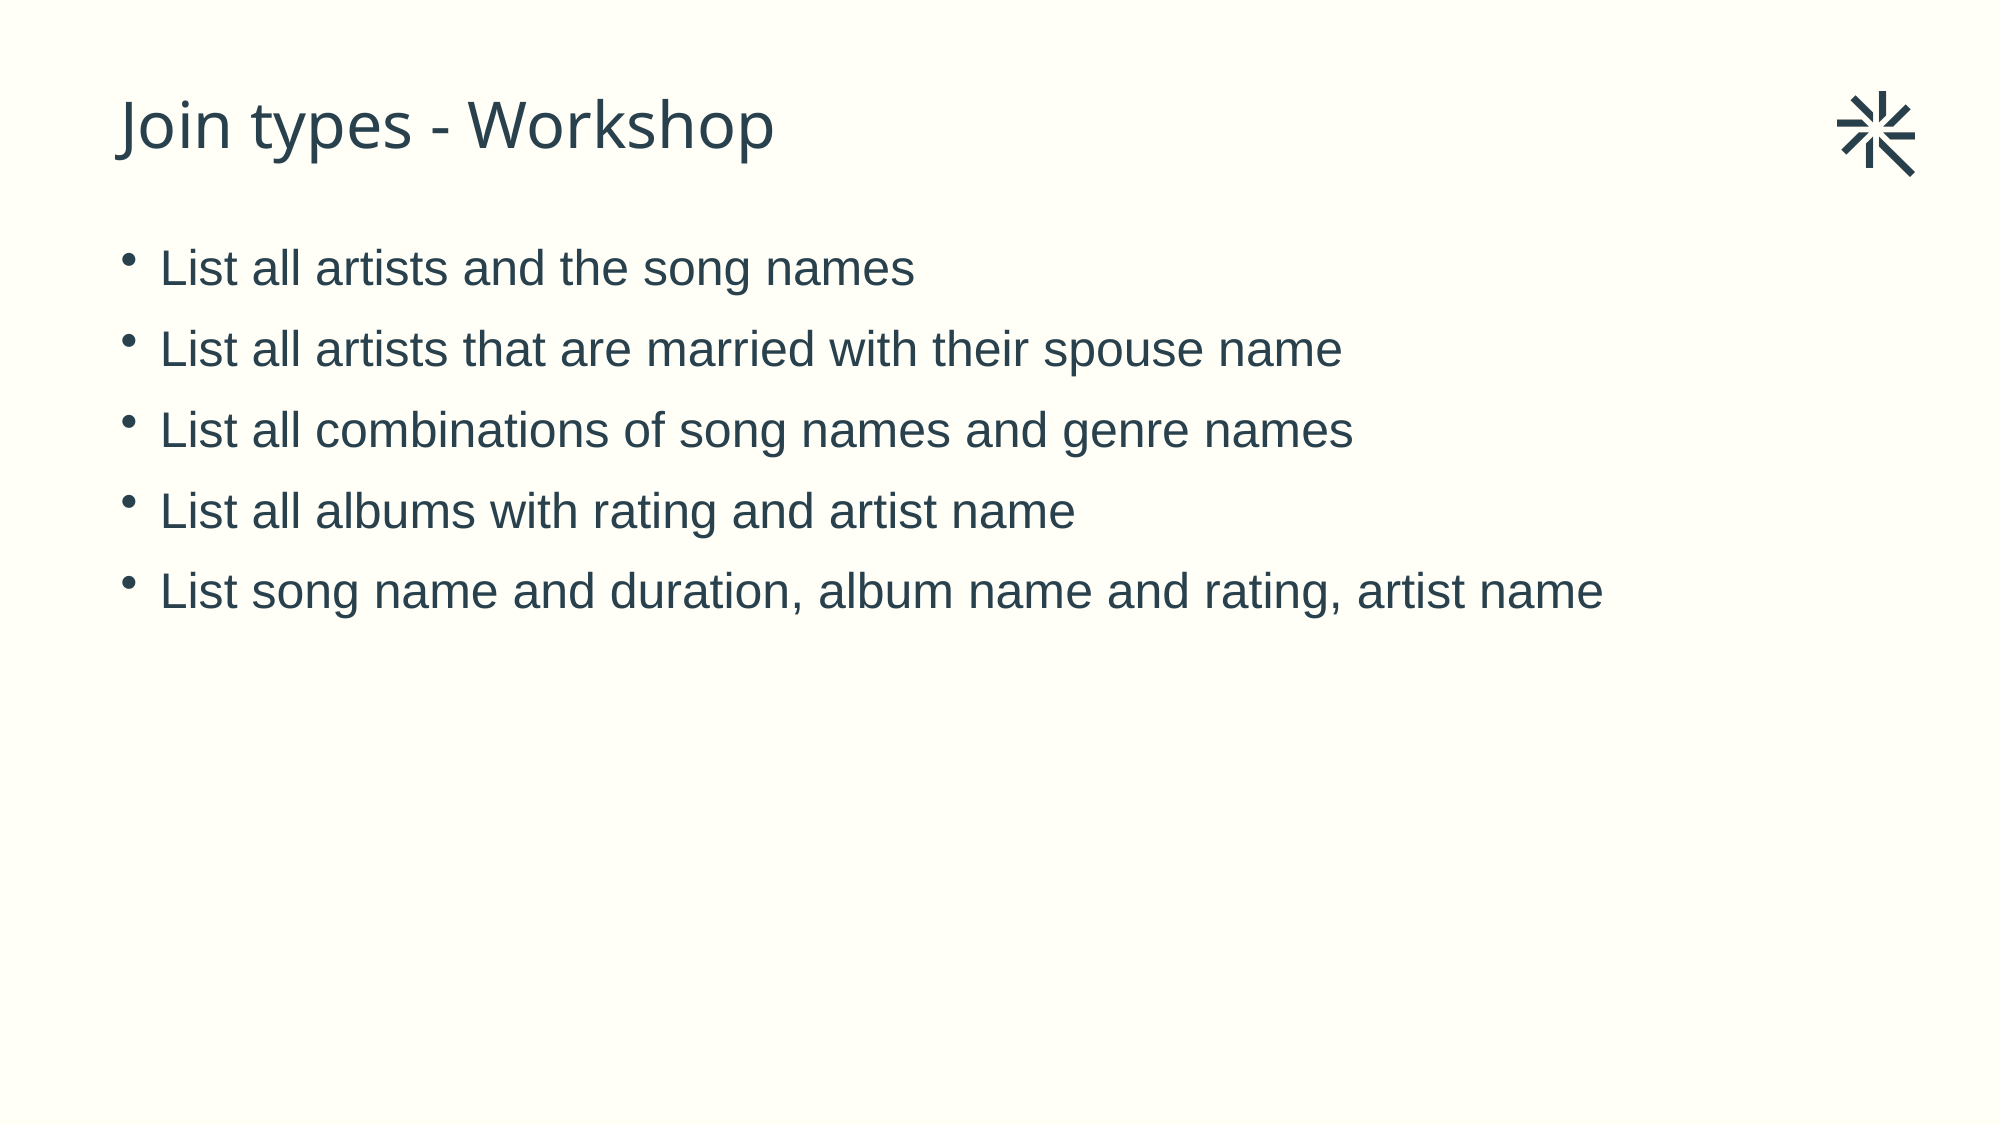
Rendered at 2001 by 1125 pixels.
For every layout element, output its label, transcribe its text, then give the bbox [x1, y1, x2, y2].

picture [1837, 91, 1915, 177]
title Join types - Workshop [112, 90, 1773, 181]
list List all artists and the song names List all artists that are married with their spouse name List all combinations of song names and genre names List all albums with rating and artist name List song name and duration, album name and rating, artist name [112, 227, 1888, 669]
